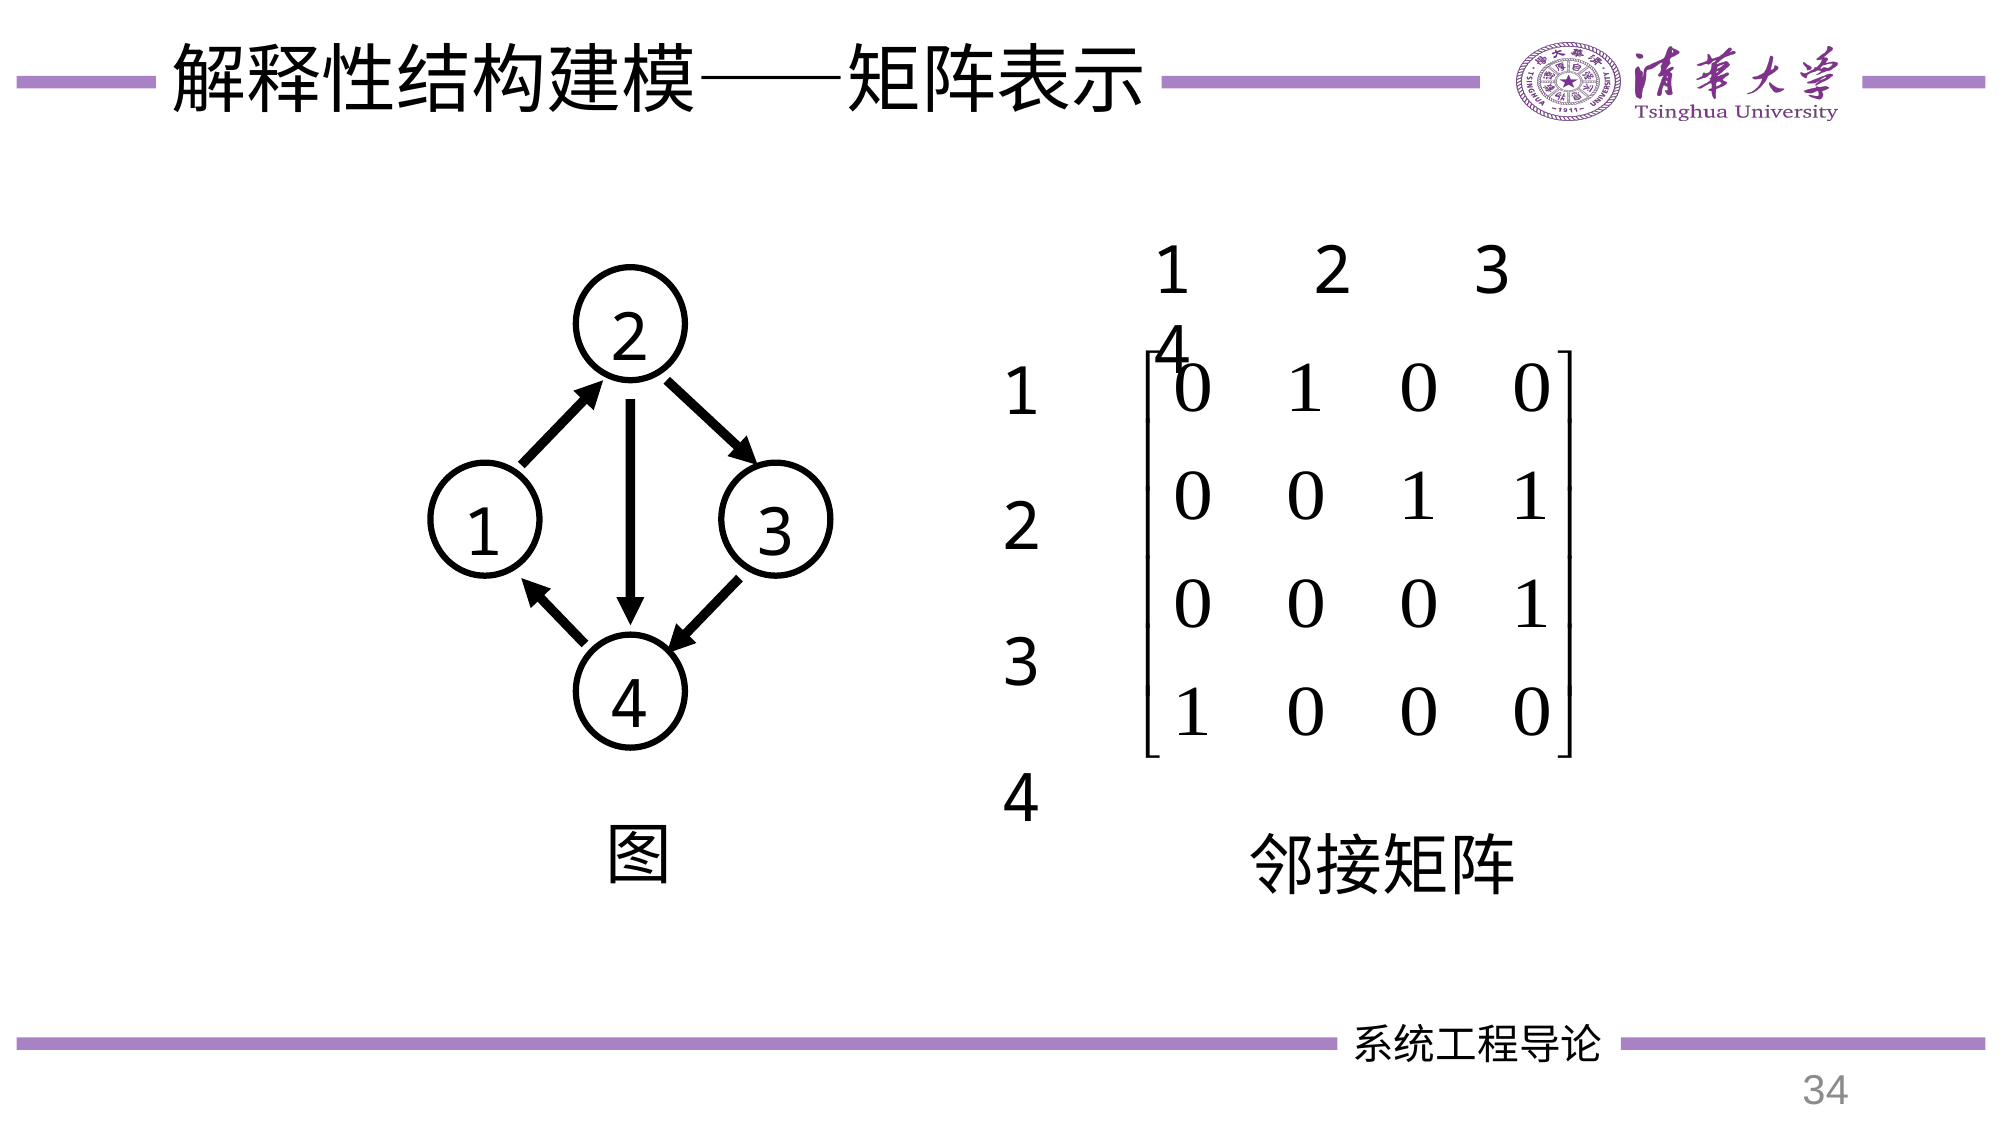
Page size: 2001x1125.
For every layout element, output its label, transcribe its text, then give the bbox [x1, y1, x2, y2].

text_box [985, 219, 1648, 911]
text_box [430, 267, 831, 900]
slide_number 34 [1754, 1057, 1864, 1118]
picture [1634, 46, 1838, 121]
picture [1516, 42, 1621, 121]
title 解释性结构建模——矩阵表示 [155, 0, 1162, 191]
